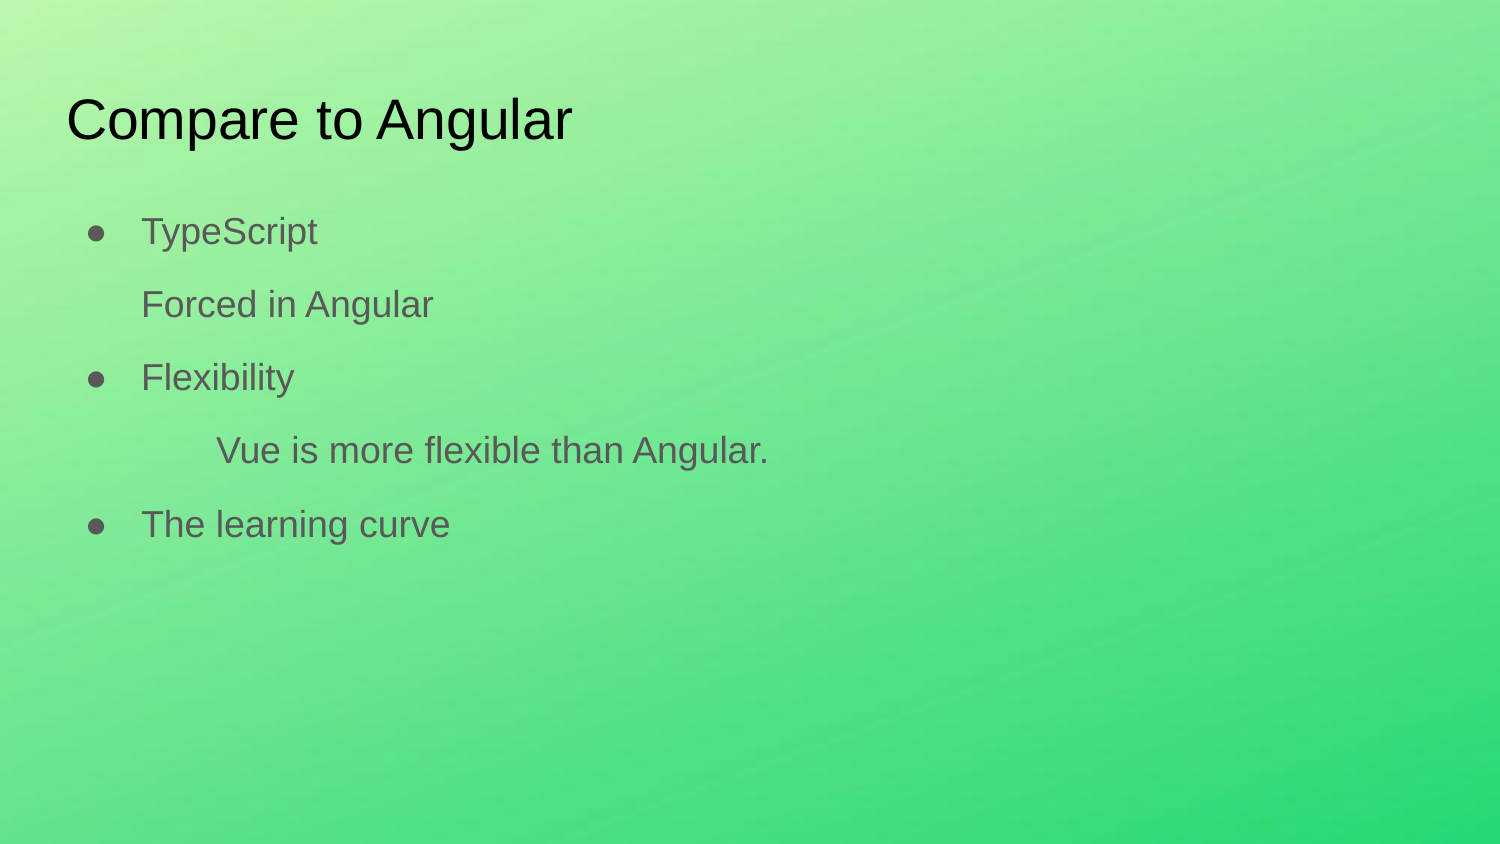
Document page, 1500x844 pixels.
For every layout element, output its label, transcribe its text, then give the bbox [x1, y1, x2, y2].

picture [0, 0, 1500, 844]
list TypeScript Forced in Angular Flexibility Vue is more flexible than Angular. The learning curve [51, 189, 1449, 750]
title Compare to Angular [51, 72, 1449, 167]
